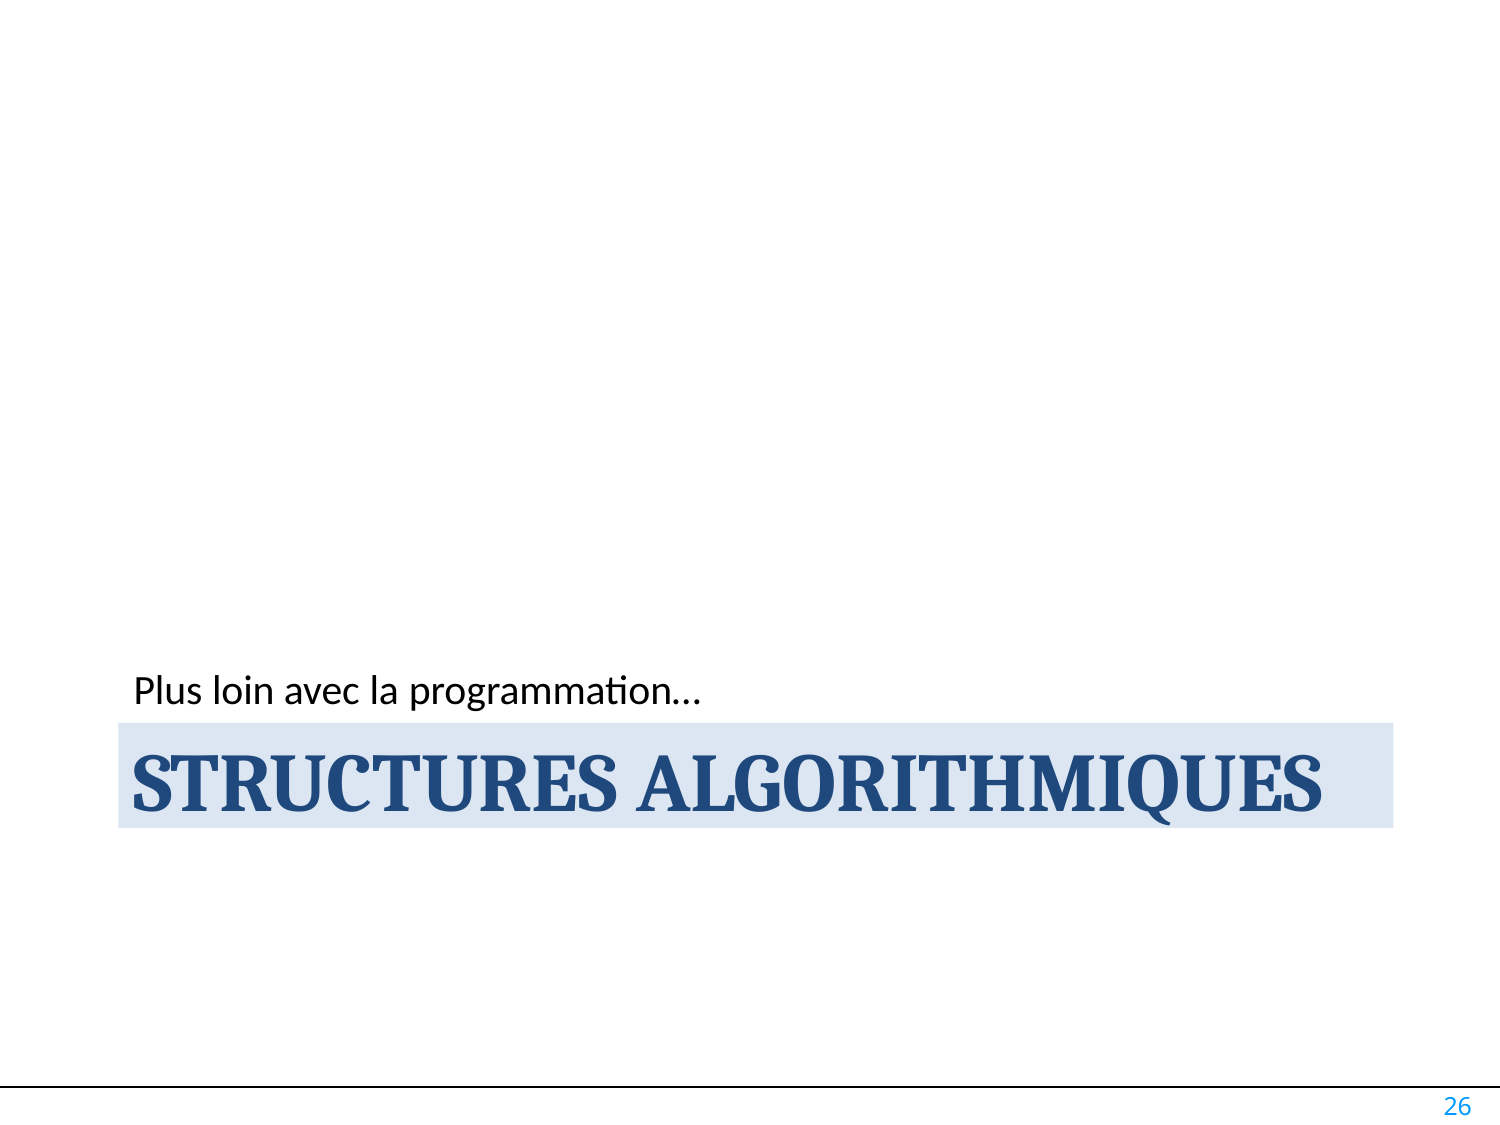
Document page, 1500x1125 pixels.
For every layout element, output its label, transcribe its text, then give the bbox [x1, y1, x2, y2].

text_box Plus loin avec la programmation… [131, 660, 709, 713]
text_box 26 [1437, 1085, 1481, 1125]
text_box STRUCTURES ALGORITHMIQUES [118, 722, 1394, 828]
